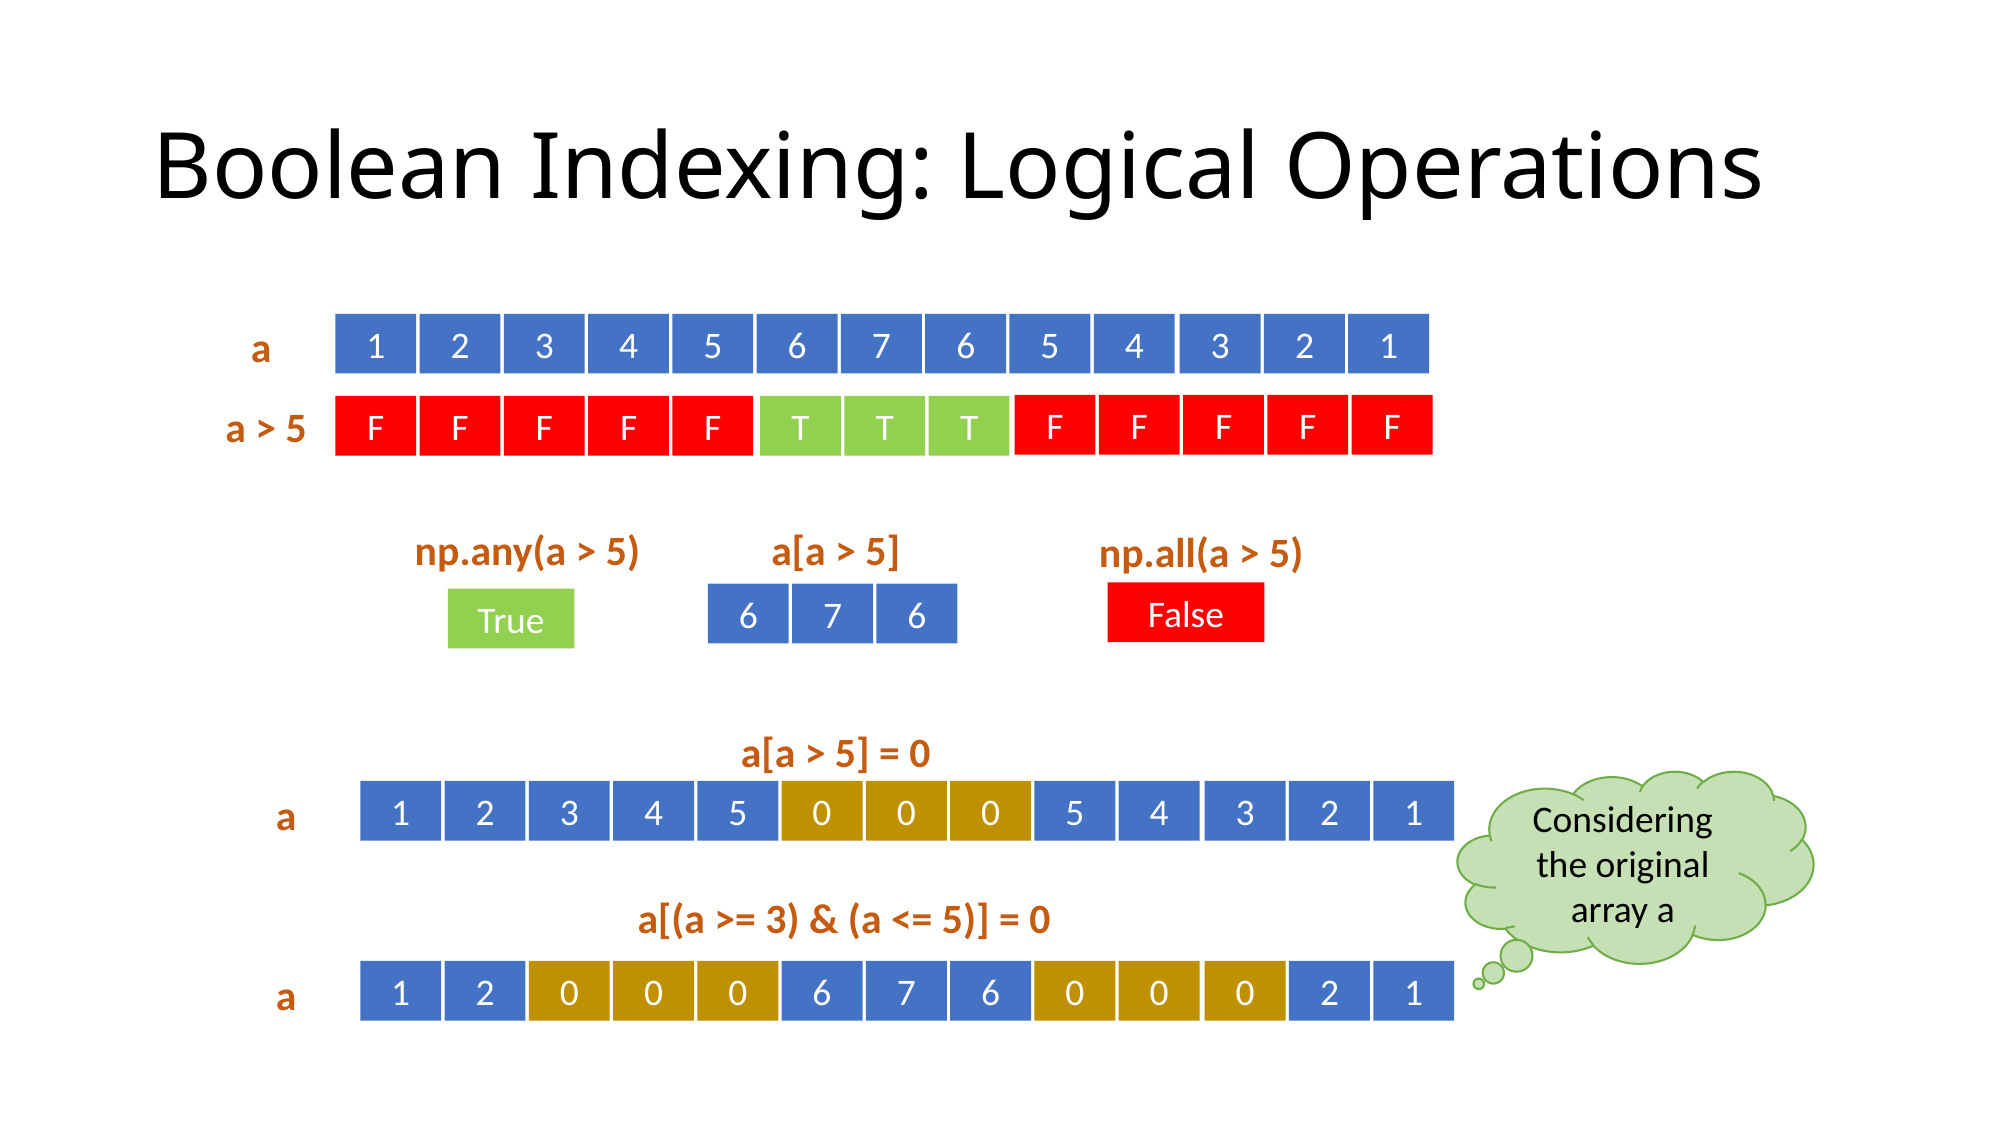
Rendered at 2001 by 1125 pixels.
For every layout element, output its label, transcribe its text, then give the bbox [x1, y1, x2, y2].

text_box 5 [697, 780, 779, 841]
text_box 0 [1204, 960, 1286, 1021]
text_box 0 [950, 780, 1032, 841]
text_box 2 [1288, 960, 1370, 1021]
text_box 2 [1288, 780, 1370, 841]
text_box True [447, 588, 575, 649]
text_box T [760, 395, 841, 456]
text_box Considering the original array a [1456, 770, 1815, 991]
text_box 2 [1263, 313, 1345, 374]
text_box 5 [672, 313, 754, 374]
text_box 3 [503, 313, 585, 374]
text_box 6 [925, 313, 1007, 374]
text_box 0 [697, 960, 779, 1021]
text_box 3 [1204, 780, 1286, 841]
text_box F [1098, 394, 1180, 455]
text_box 6 [756, 313, 838, 374]
title Boolean Indexing: Logical Operations [137, 59, 1863, 278]
text_box F [335, 395, 417, 456]
text_box a [223, 960, 349, 1026]
text_box np.any(a > 5) [383, 516, 672, 582]
text_box 3 [528, 780, 610, 841]
text_box 6 [781, 960, 863, 1021]
text_box False [1107, 582, 1265, 643]
text_box np.all(a > 5) [1057, 518, 1345, 583]
text_box F [1267, 394, 1349, 455]
text_box a > 5 [203, 393, 329, 459]
text_box F [1014, 394, 1096, 455]
text_box T [844, 395, 926, 456]
text_box F [672, 395, 754, 456]
text_box a[a > 5] = 0 [692, 718, 980, 784]
text_box a[a > 5] [692, 516, 980, 582]
text_box F [1351, 394, 1433, 455]
text_box 5 [1009, 313, 1091, 374]
text_box 4 [1118, 780, 1200, 841]
text_box 0 [1118, 960, 1200, 1021]
text_box 0 [1034, 960, 1116, 1021]
text_box 6 [707, 583, 789, 644]
text_box 3 [1179, 313, 1261, 374]
text_box 1 [360, 780, 442, 841]
text_box 7 [865, 960, 947, 1021]
text_box a [223, 781, 349, 846]
text_box a[(a >= 3) & (a <= 5)] = 0 [601, 884, 1088, 949]
text_box 0 [865, 780, 947, 841]
text_box 0 [613, 960, 695, 1021]
text_box 4 [1093, 313, 1175, 374]
text_box 2 [419, 313, 501, 374]
text_box 1 [360, 960, 442, 1021]
text_box 4 [588, 313, 669, 374]
text_box 7 [792, 583, 874, 644]
text_box 1 [335, 313, 417, 374]
text_box 7 [840, 313, 922, 374]
text_box 4 [613, 780, 695, 841]
text_box F [1183, 394, 1264, 455]
text_box 2 [444, 780, 526, 841]
text_box 6 [950, 960, 1032, 1021]
text_box F [419, 395, 501, 456]
text_box 0 [528, 960, 610, 1021]
text_box 0 [781, 780, 863, 841]
text_box 5 [1034, 780, 1116, 841]
text_box 1 [1373, 780, 1455, 841]
text_box F [588, 395, 669, 456]
text_box a [198, 313, 324, 379]
text_box 1 [1348, 313, 1430, 374]
text_box 1 [1373, 960, 1455, 1021]
text_box F [503, 395, 585, 456]
text_box 2 [444, 960, 526, 1021]
text_box T [928, 395, 1010, 456]
text_box 6 [876, 583, 958, 644]
